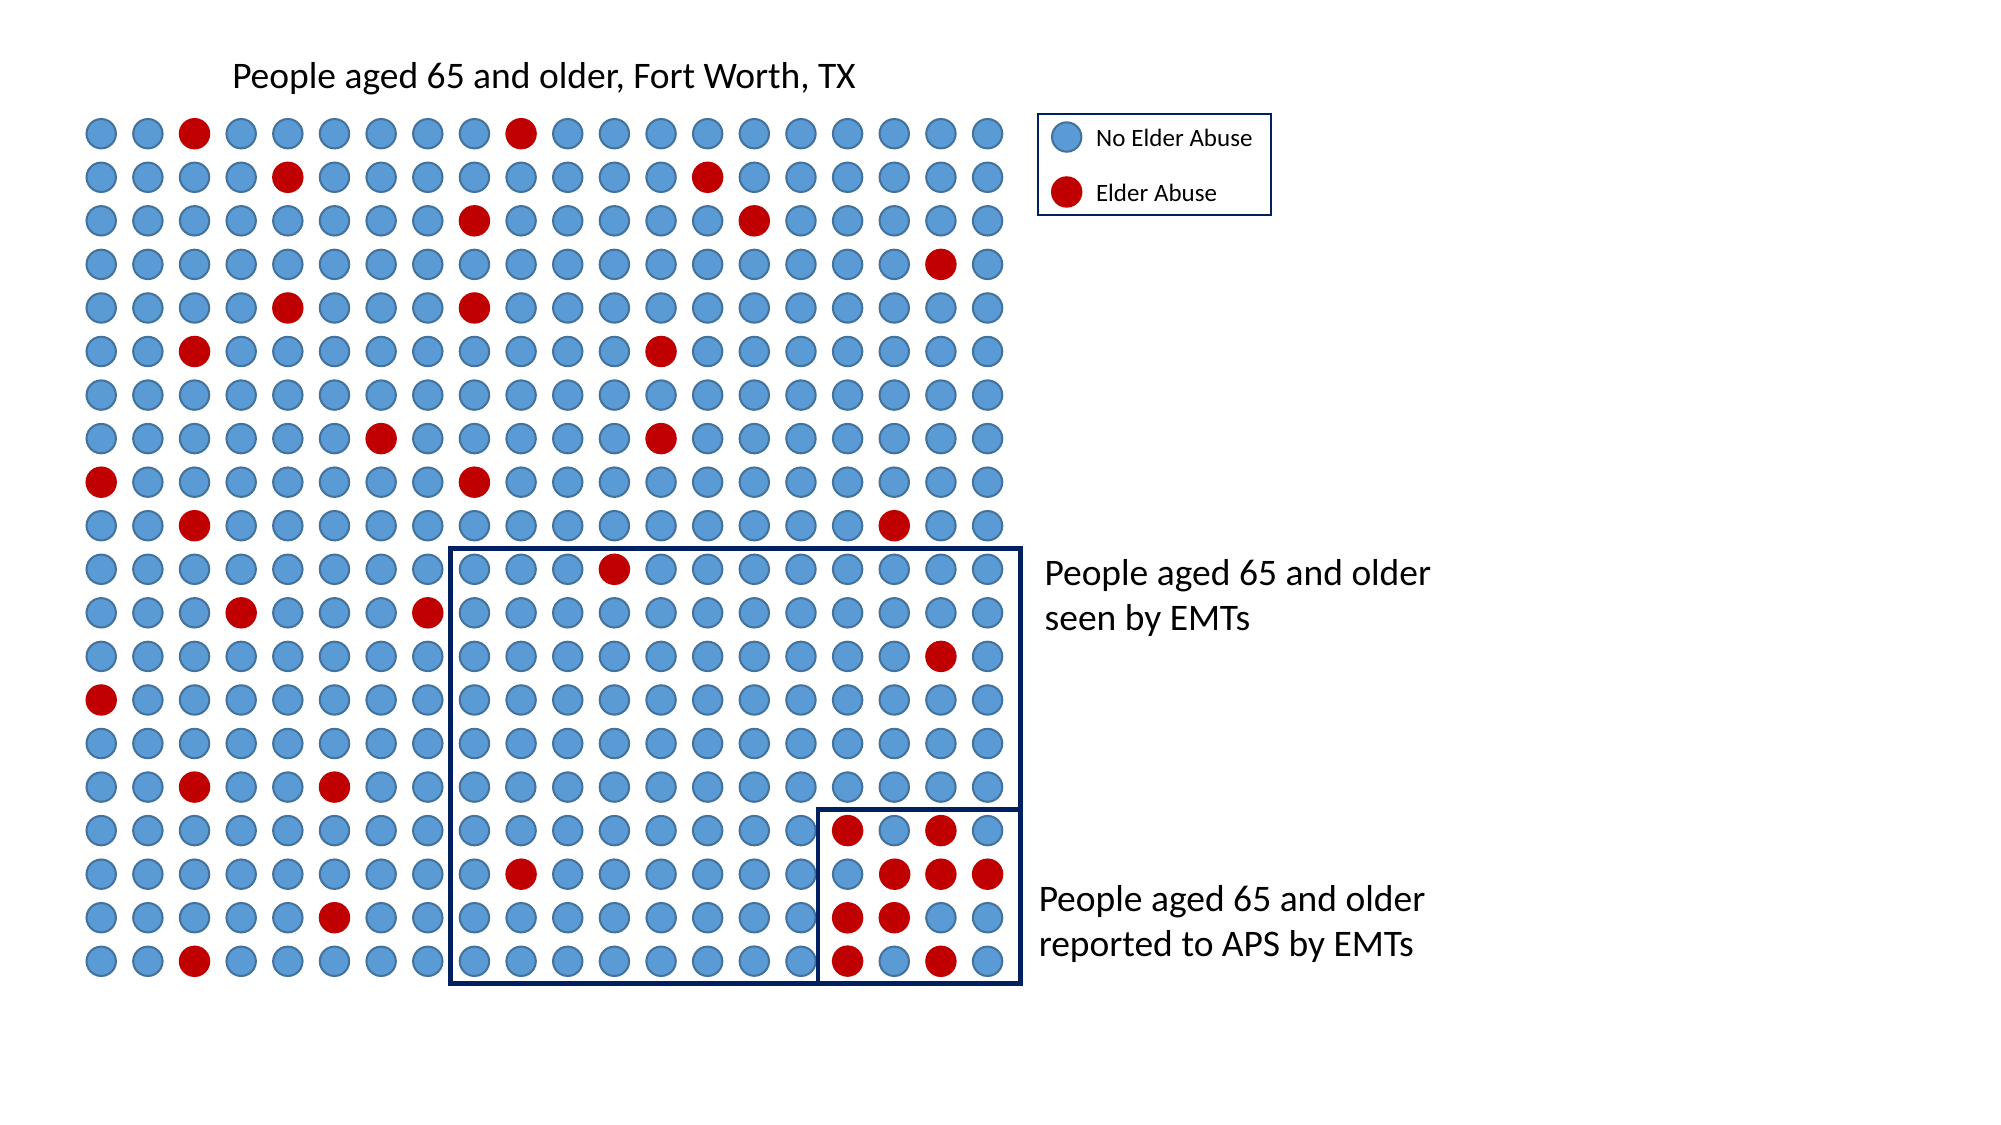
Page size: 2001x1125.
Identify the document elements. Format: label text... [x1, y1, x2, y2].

text_box [318, 161, 351, 194]
text_box [925, 422, 957, 455]
text_box [691, 422, 724, 455]
text_box [1037, 113, 1272, 216]
text_box [412, 248, 444, 281]
text_box [178, 466, 211, 498]
text_box [178, 335, 211, 368]
text_box [132, 945, 164, 978]
text_box [272, 945, 304, 978]
text_box [132, 509, 164, 542]
text_box [272, 335, 304, 368]
text_box [785, 509, 817, 542]
text_box [365, 466, 397, 498]
text_box [458, 335, 491, 368]
text_box [645, 117, 677, 150]
text_box [552, 117, 584, 150]
text_box [412, 945, 444, 978]
text_box [412, 379, 444, 411]
text_box [598, 248, 631, 281]
text_box [971, 466, 1004, 498]
text_box [132, 684, 164, 716]
text_box [738, 248, 771, 281]
text_box [925, 117, 957, 150]
text_box [178, 379, 211, 411]
text_box [365, 553, 397, 586]
text_box [85, 814, 117, 847]
text_box [318, 553, 351, 586]
text_box [598, 117, 631, 150]
text_box [785, 422, 817, 455]
text_box [925, 335, 957, 368]
text_box [785, 117, 817, 150]
text_box [318, 422, 351, 455]
text_box [412, 684, 444, 716]
text_box [132, 553, 164, 586]
text_box [412, 727, 444, 760]
text_box [785, 161, 817, 194]
text_box [272, 117, 304, 150]
text_box [85, 161, 117, 194]
text_box [449, 547, 1021, 984]
text_box [691, 205, 724, 237]
text_box [178, 117, 211, 150]
text_box [645, 466, 677, 498]
text_box [691, 335, 724, 368]
text_box [831, 205, 864, 237]
text_box [598, 292, 631, 324]
text_box [878, 248, 911, 281]
text_box [458, 161, 491, 194]
text_box [272, 509, 304, 542]
text_box [971, 205, 1004, 237]
text_box [85, 640, 117, 673]
text_box [645, 509, 677, 542]
text_box [272, 858, 304, 890]
text_box [178, 771, 211, 803]
text_box [831, 161, 864, 194]
text_box [318, 335, 351, 368]
text_box [272, 161, 304, 194]
text_box [132, 335, 164, 368]
text_box [225, 422, 257, 455]
text_box [318, 466, 351, 498]
text_box [225, 684, 257, 716]
text_box [365, 640, 397, 673]
text_box [691, 248, 724, 281]
text_box [225, 814, 257, 847]
text_box [971, 509, 1004, 542]
text_box [365, 771, 397, 803]
text_box [412, 858, 444, 890]
text_box [738, 509, 771, 542]
text_box [785, 466, 817, 498]
text_box [738, 292, 771, 324]
text_box [785, 379, 817, 411]
text_box [132, 858, 164, 890]
text_box [178, 858, 211, 890]
text_box [85, 771, 117, 803]
text_box [178, 248, 211, 281]
text_box [598, 422, 631, 455]
text_box [598, 161, 631, 194]
text_box [971, 379, 1004, 411]
text_box [738, 422, 771, 455]
text_box [505, 117, 537, 150]
text_box [178, 727, 211, 760]
text_box [458, 509, 491, 542]
text_box [738, 205, 771, 237]
text_box [318, 858, 351, 890]
text_box [412, 901, 444, 934]
text_box [552, 292, 584, 324]
text_box [738, 117, 771, 150]
text_box [458, 248, 491, 281]
text_box [785, 205, 817, 237]
text_box [925, 379, 957, 411]
text_box [365, 335, 397, 368]
text_box [925, 248, 957, 281]
text_box [318, 379, 351, 411]
text_box [505, 335, 537, 368]
text_box [505, 205, 537, 237]
text_box [785, 248, 817, 281]
text_box [412, 422, 444, 455]
text_box [738, 684, 771, 716]
text_box [691, 509, 724, 542]
text_box [878, 205, 911, 237]
text_box [178, 422, 211, 455]
text_box [85, 727, 117, 760]
text_box People aged 65 and older, Fort Worth, TX [86, 43, 1003, 104]
text_box [645, 901, 677, 934]
text_box [85, 422, 117, 455]
text_box [225, 117, 257, 150]
text_box [132, 814, 164, 847]
text_box [225, 509, 257, 542]
text_box [925, 509, 957, 542]
text_box [318, 205, 351, 237]
text_box [272, 814, 304, 847]
text_box [272, 640, 304, 673]
text_box [971, 292, 1004, 324]
text_box [85, 684, 117, 716]
text_box [132, 727, 164, 760]
text_box [178, 161, 211, 194]
text_box [645, 292, 677, 324]
text_box [132, 901, 164, 934]
text_box [458, 466, 491, 498]
text_box [272, 684, 304, 716]
text_box [831, 379, 864, 411]
text_box [817, 809, 1022, 985]
text_box [412, 117, 444, 150]
text_box [132, 466, 164, 498]
text_box [831, 509, 864, 542]
text_box [225, 248, 257, 281]
text_box [458, 379, 491, 411]
text_box [85, 335, 117, 368]
text_box [505, 248, 537, 281]
text_box [365, 248, 397, 281]
text_box [225, 466, 257, 498]
text_box [691, 466, 724, 498]
text_box [738, 945, 771, 977]
text_box [318, 597, 351, 629]
text_box [272, 248, 304, 281]
text_box [272, 727, 304, 760]
text_box [552, 161, 584, 194]
text_box [505, 379, 537, 411]
text_box [85, 292, 117, 324]
text_box [412, 292, 444, 324]
text_box [412, 509, 444, 542]
text_box [178, 553, 211, 586]
text_box [412, 814, 444, 847]
text_box [85, 509, 117, 542]
text_box [272, 379, 304, 411]
text_box [132, 379, 164, 411]
text_box [132, 248, 164, 281]
text_box [458, 422, 491, 455]
text_box [365, 161, 397, 194]
text_box [178, 684, 211, 716]
text_box [85, 248, 117, 281]
text_box [272, 292, 304, 324]
text_box [878, 161, 911, 194]
text_box [831, 292, 864, 324]
text_box [178, 597, 211, 629]
text_box [505, 727, 537, 760]
text_box [225, 553, 257, 586]
text_box [831, 248, 864, 281]
text_box [272, 597, 304, 629]
text_box [178, 292, 211, 324]
text_box [598, 509, 631, 542]
text_box [878, 335, 911, 368]
text_box [365, 727, 397, 760]
text_box [132, 205, 164, 237]
text_box People aged 65 and older reported to APS by EMTs [1023, 866, 1444, 971]
text_box [831, 902, 864, 934]
text_box [645, 422, 677, 455]
text_box [925, 466, 957, 498]
text_box [505, 422, 537, 455]
text_box [225, 161, 257, 194]
text_box [458, 117, 491, 150]
text_box [412, 597, 444, 629]
text_box [132, 597, 164, 629]
text_box [225, 727, 257, 760]
text_box [831, 466, 864, 498]
text_box [552, 379, 584, 411]
text_box [412, 161, 444, 194]
text_box [738, 161, 771, 194]
text_box [318, 945, 351, 978]
text_box [785, 335, 817, 368]
text_box [85, 117, 117, 150]
text_box [132, 292, 164, 324]
text_box [272, 466, 304, 498]
text_box [225, 640, 257, 673]
text_box [738, 379, 771, 411]
text_box [318, 814, 351, 847]
text_box [85, 597, 117, 629]
text_box [85, 858, 117, 890]
text_box [552, 509, 584, 542]
text_box [318, 771, 351, 803]
text_box [505, 466, 537, 498]
text_box [225, 379, 257, 411]
text_box [878, 422, 911, 455]
text_box [971, 248, 1004, 281]
text_box [645, 379, 677, 411]
text_box [225, 858, 257, 890]
text_box [505, 292, 537, 324]
text_box [365, 379, 397, 411]
text_box [645, 248, 677, 281]
text_box [365, 205, 397, 237]
text_box [272, 205, 304, 237]
text_box [645, 161, 677, 194]
text_box [272, 553, 304, 586]
text_box [318, 248, 351, 281]
text_box [365, 597, 397, 629]
text_box [85, 205, 117, 237]
text_box [412, 335, 444, 368]
text_box [878, 466, 911, 498]
text_box [831, 335, 864, 368]
text_box [552, 466, 584, 498]
text_box [272, 771, 304, 803]
text_box [318, 292, 351, 324]
text_box [225, 597, 257, 629]
text_box [365, 684, 397, 716]
text_box [738, 335, 771, 368]
text_box [412, 205, 444, 237]
text_box [132, 771, 164, 803]
text_box [458, 205, 491, 237]
text_box [178, 945, 211, 978]
text_box [831, 422, 864, 455]
text_box [318, 901, 351, 934]
text_box [178, 814, 211, 847]
text_box [598, 335, 631, 368]
text_box [971, 422, 1004, 455]
text_box [365, 422, 397, 455]
text_box [925, 161, 957, 194]
text_box [831, 117, 864, 150]
text_box [971, 161, 1004, 194]
text_box [691, 161, 724, 194]
text_box [225, 771, 257, 803]
text_box [225, 292, 257, 324]
text_box People aged 65 and older seen by EMTs [1029, 540, 1449, 646]
text_box [925, 292, 957, 324]
text_box [365, 814, 397, 847]
text_box [878, 117, 911, 150]
text_box [132, 422, 164, 455]
text_box [365, 901, 397, 934]
text_box [785, 292, 817, 324]
text_box [971, 335, 1004, 368]
text_box [365, 858, 397, 890]
text_box [85, 379, 117, 411]
text_box [365, 945, 397, 978]
text_box [878, 858, 911, 890]
text_box [412, 771, 444, 803]
text_box [598, 466, 631, 498]
text_box [598, 205, 631, 237]
text_box [458, 292, 491, 324]
text_box [318, 684, 351, 716]
text_box [132, 161, 164, 194]
text_box [691, 292, 724, 324]
text_box [225, 205, 257, 237]
text_box [412, 640, 444, 673]
text_box [925, 205, 957, 237]
text_box [318, 727, 351, 760]
text_box [691, 117, 724, 150]
text_box [318, 509, 351, 542]
text_box [365, 117, 397, 150]
text_box [505, 161, 537, 194]
text_box [178, 205, 211, 237]
text_box [878, 292, 911, 324]
text_box [552, 248, 584, 281]
text_box [971, 117, 1004, 150]
text_box [645, 335, 677, 368]
text_box [645, 205, 677, 237]
text_box [365, 509, 397, 542]
text_box [272, 901, 304, 934]
text_box [412, 553, 444, 586]
text_box [878, 379, 911, 411]
text_box [318, 640, 351, 673]
text_box [178, 509, 211, 542]
text_box [132, 640, 164, 673]
text_box [178, 901, 211, 934]
text_box [738, 466, 771, 498]
text_box [85, 901, 117, 934]
text_box [878, 509, 911, 542]
text_box [225, 945, 257, 978]
text_box [505, 509, 537, 542]
text_box [412, 466, 444, 498]
text_box [505, 771, 537, 803]
text_box [598, 379, 631, 411]
text_box [318, 117, 351, 150]
text_box [365, 292, 397, 324]
text_box [691, 379, 724, 411]
text_box [85, 553, 117, 586]
text_box [132, 117, 164, 150]
text_box [85, 945, 117, 978]
text_box [552, 422, 584, 455]
text_box [552, 335, 584, 368]
text_box [225, 901, 257, 934]
text_box [225, 335, 257, 368]
text_box [85, 466, 117, 498]
text_box [831, 945, 864, 977]
text_box [178, 640, 211, 673]
text_box [272, 422, 304, 455]
text_box [552, 205, 584, 237]
